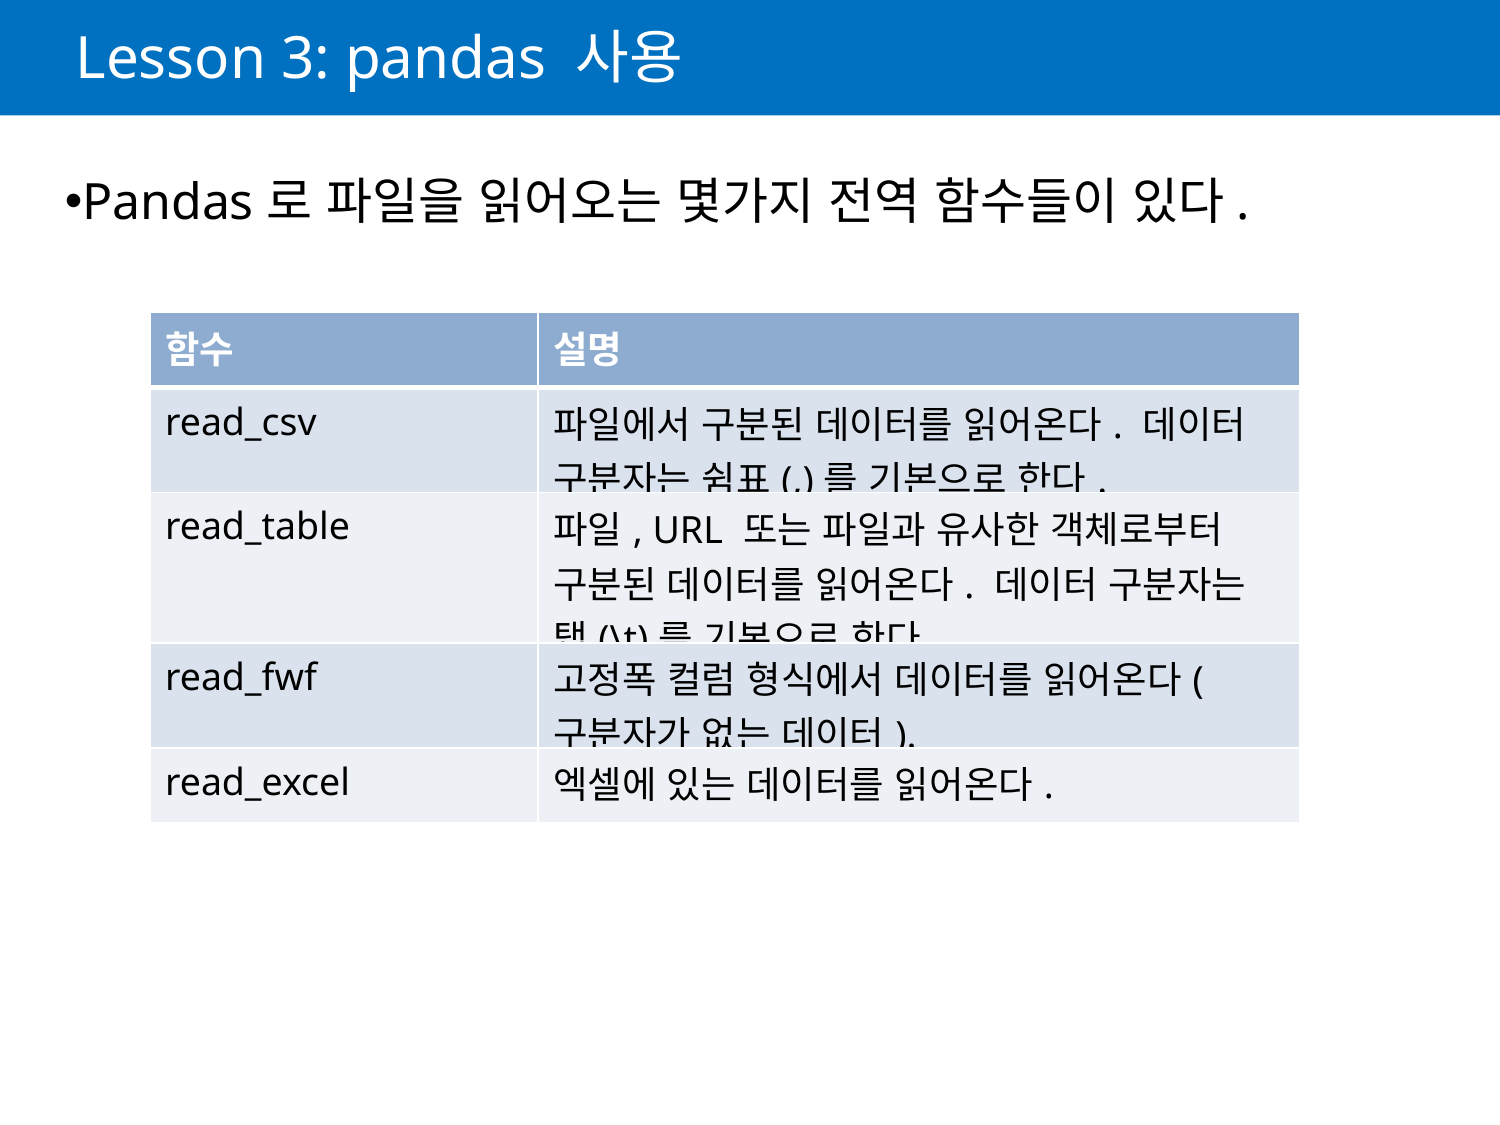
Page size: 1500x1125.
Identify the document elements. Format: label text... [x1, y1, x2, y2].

table_cell read_fwf [151, 644, 537, 747]
table_cell read_table [151, 493, 537, 642]
text_box Pandas로 파일을 읽어오는 몇가지 전역 함수들이 있다. [49, 162, 1413, 238]
table_cell read_excel [151, 749, 537, 822]
table_cell read_csv [151, 390, 537, 492]
table_cell 고정폭 컬럼 형식에서 데이터를 읽어온다(구분자가 없는 데이터). [539, 644, 1299, 747]
table_header 함수 [151, 313, 537, 385]
table_cell 엑셀에 있는 데이터를 읽어온다. [539, 749, 1299, 822]
table_header 설명 [539, 313, 1299, 385]
table_cell 파일, URL 또는 파일과 유사한 객체로부터 구분된 데이터를 읽어온다. 데이터 구분자는 탭(\t)를 기본으로 한다. [539, 493, 1299, 642]
title Lesson 3: pandas 사용 [75, 0, 1351, 122]
list [74, 238, 1408, 1013]
table_cell 파일에서 구분된 데이터를 읽어온다. 데이터 구분자는 쉼표(,)를 기본으로 한다. [539, 390, 1299, 492]
